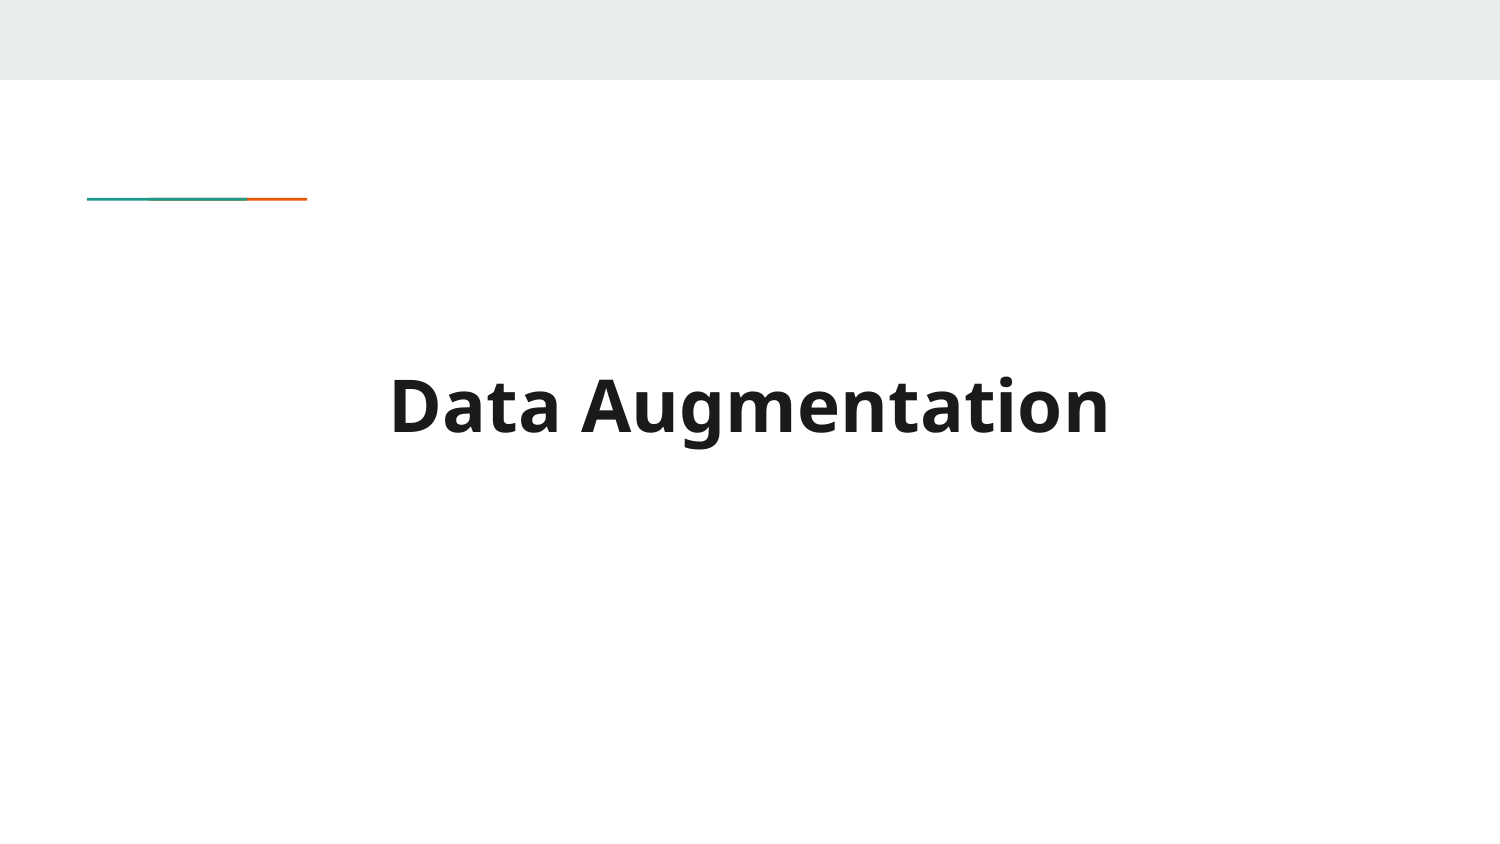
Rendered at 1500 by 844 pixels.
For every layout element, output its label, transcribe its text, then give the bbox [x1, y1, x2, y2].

title Data Augmentation [119, 344, 1381, 499]
